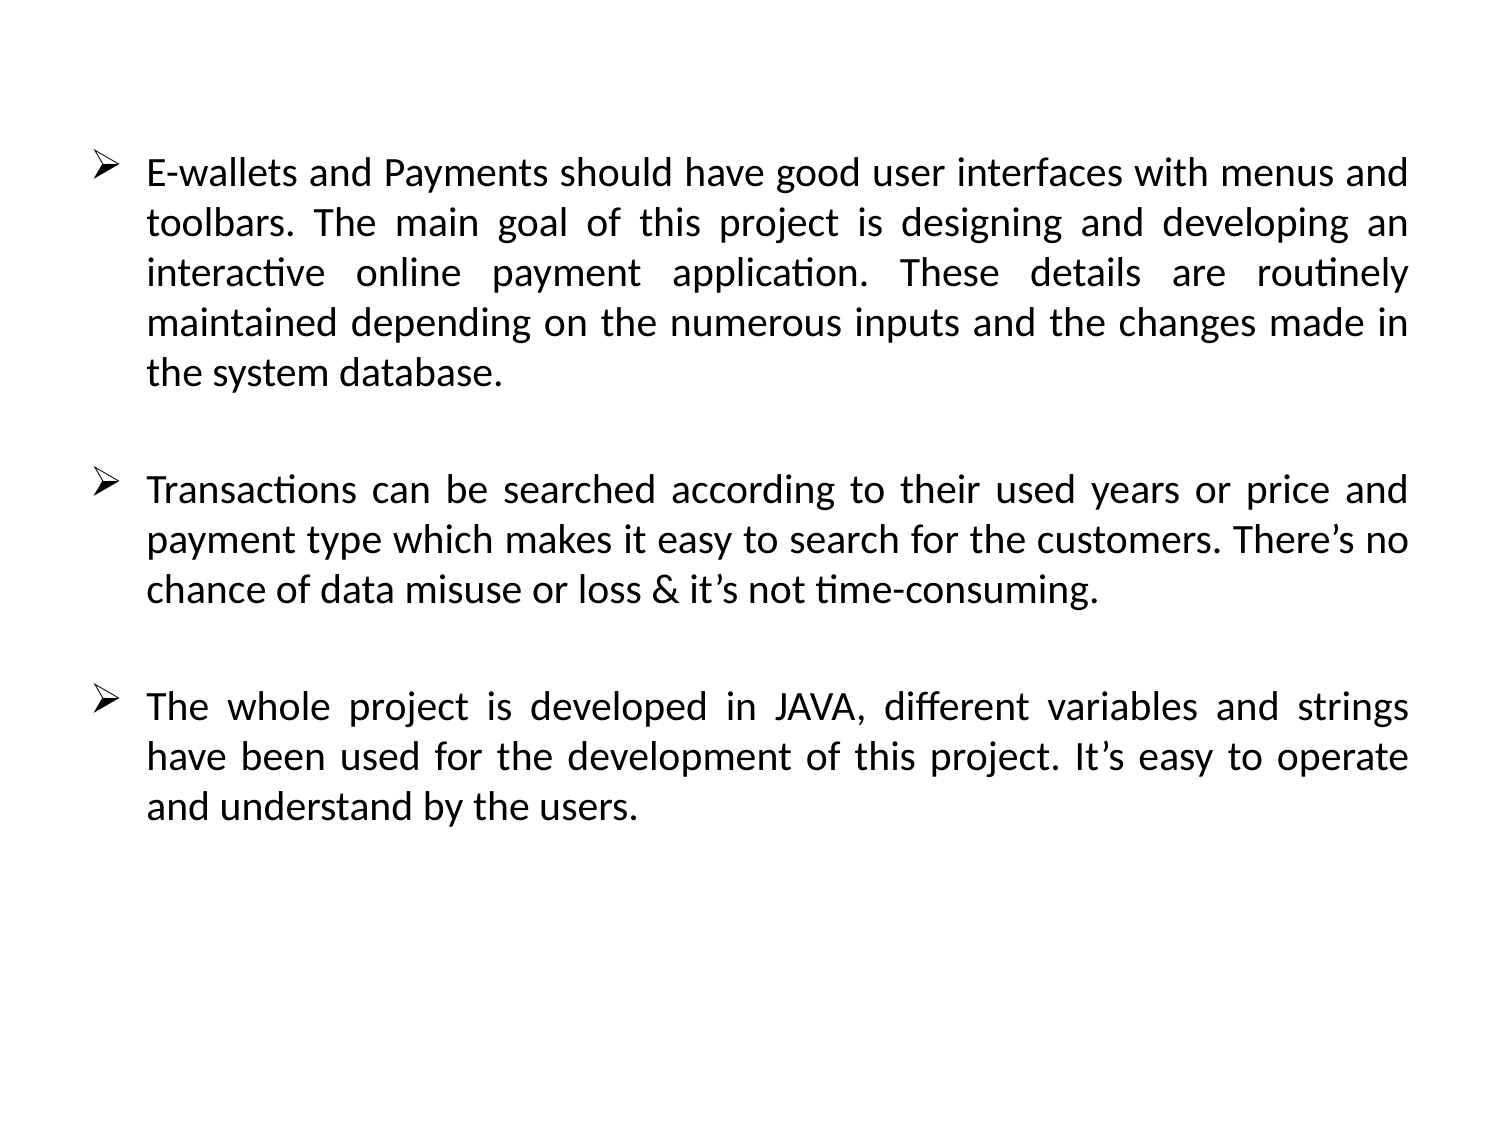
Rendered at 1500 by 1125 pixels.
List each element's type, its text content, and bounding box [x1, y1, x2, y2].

list E-wallets and Payments should have good user interfaces with menus and toolbars. The main goal of this project is designing and developing an interactive online payment application. These details are routinely maintained depending on the numerous inputs and the changes made in the system database. Transactions can be searched according to their used years or price and payment type which makes it easy to search for the customers. There’s no chance of data misuse or loss & it’s not time-consuming. The whole project is developed in JAVA, different variables and strings have been used for the development of this project. It’s easy to operate and understand by the users. [75, 137, 1425, 1005]
